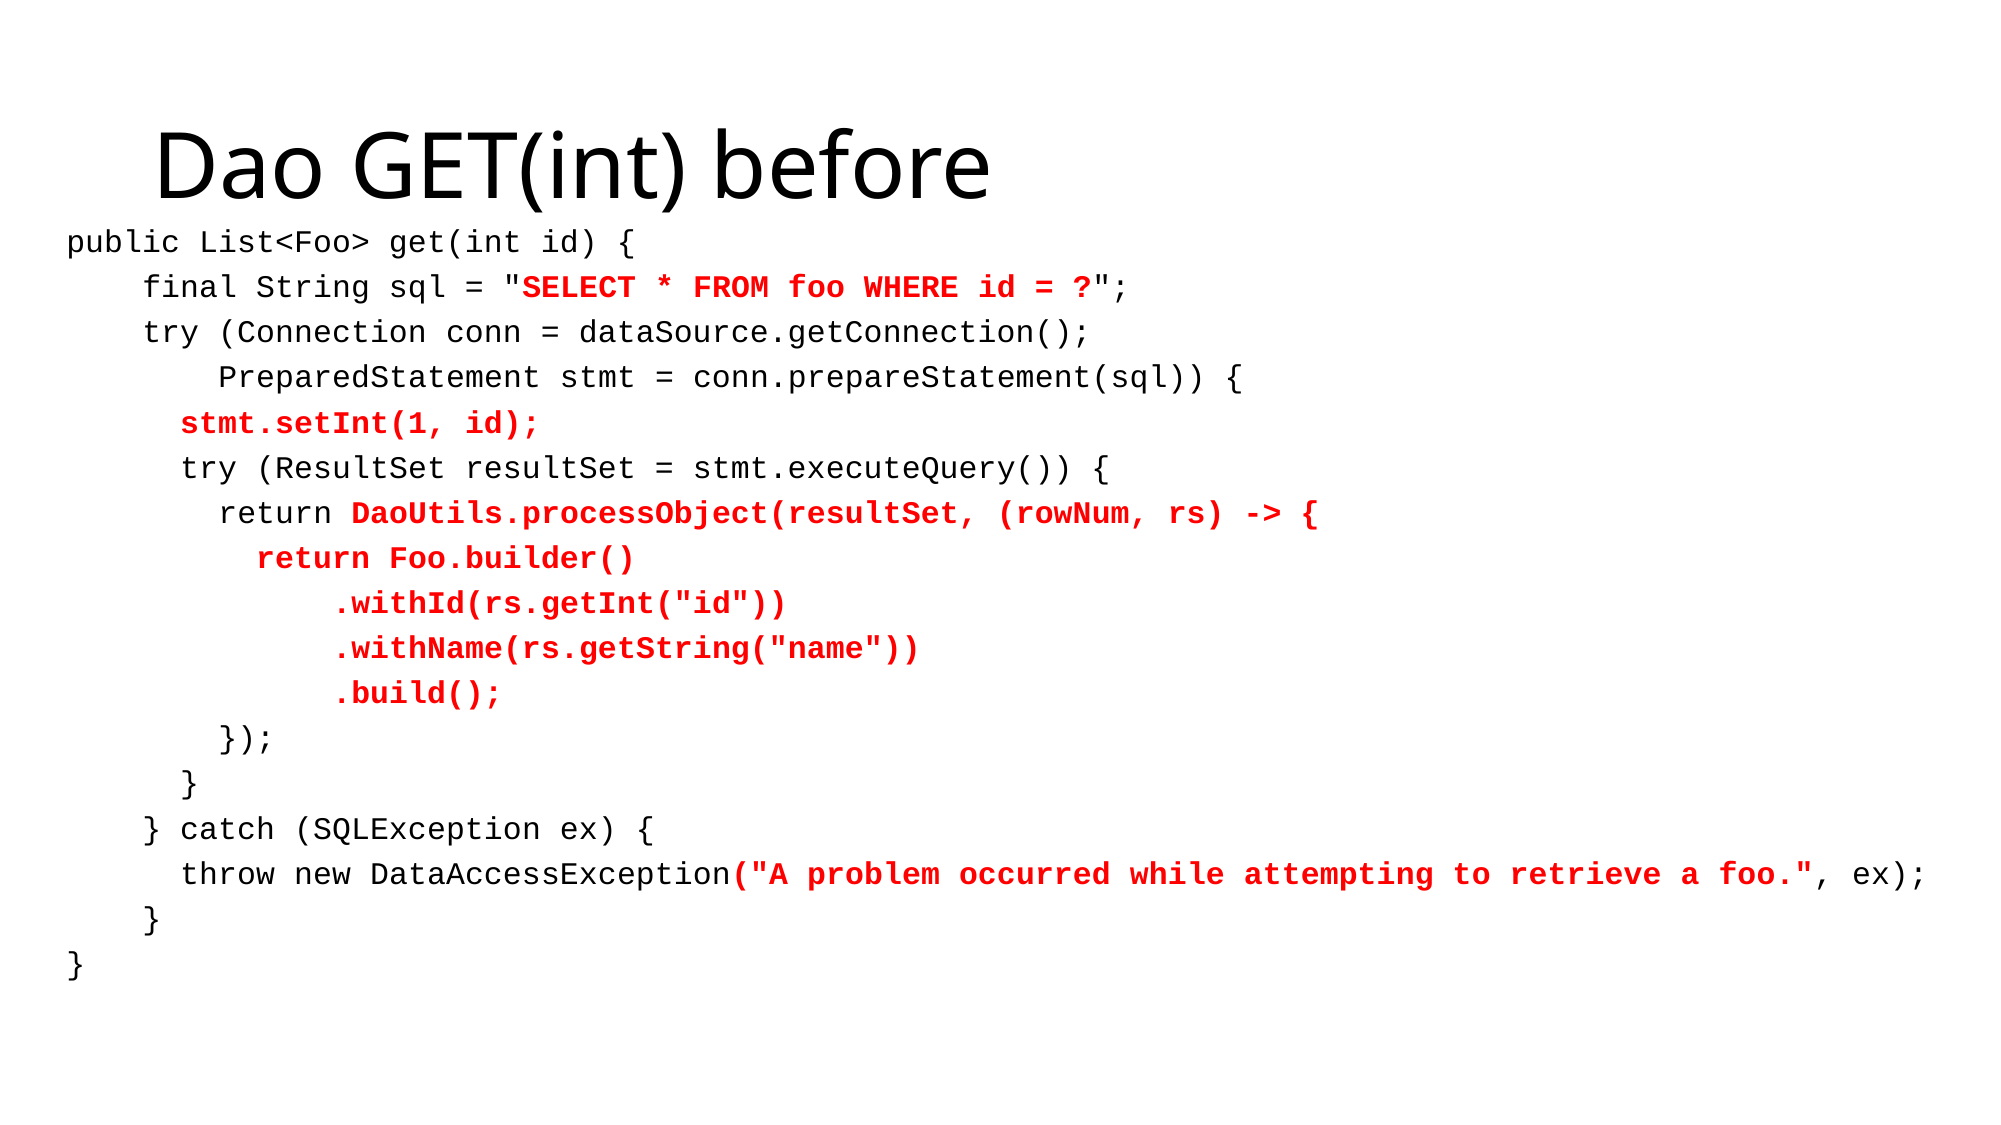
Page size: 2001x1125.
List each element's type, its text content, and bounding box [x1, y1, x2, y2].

list public List<Foo> get(int id) { final String sql = "SELECT * FROM foo WHERE id = ?"; try (Connection conn = dataSource.getConnection(); PreparedStatement stmt = conn.prepareStatement(sql)) { stmt.setInt(1, id); try (ResultSet resultSet = stmt.executeQuery()) { return DaoUtils.processObject(resultSet, (rowNum, rs) -> { return Foo.builder() .withId(rs.getInt("id")) .withName(rs.getString("name")) .build(); }); } } catch (SQLException ex) { throw new DataAccessException("A problem occurred while attempting to retrieve a foo.", ex); } } [51, 217, 1949, 1014]
title Dao GET(int) before [137, 59, 1863, 217]
